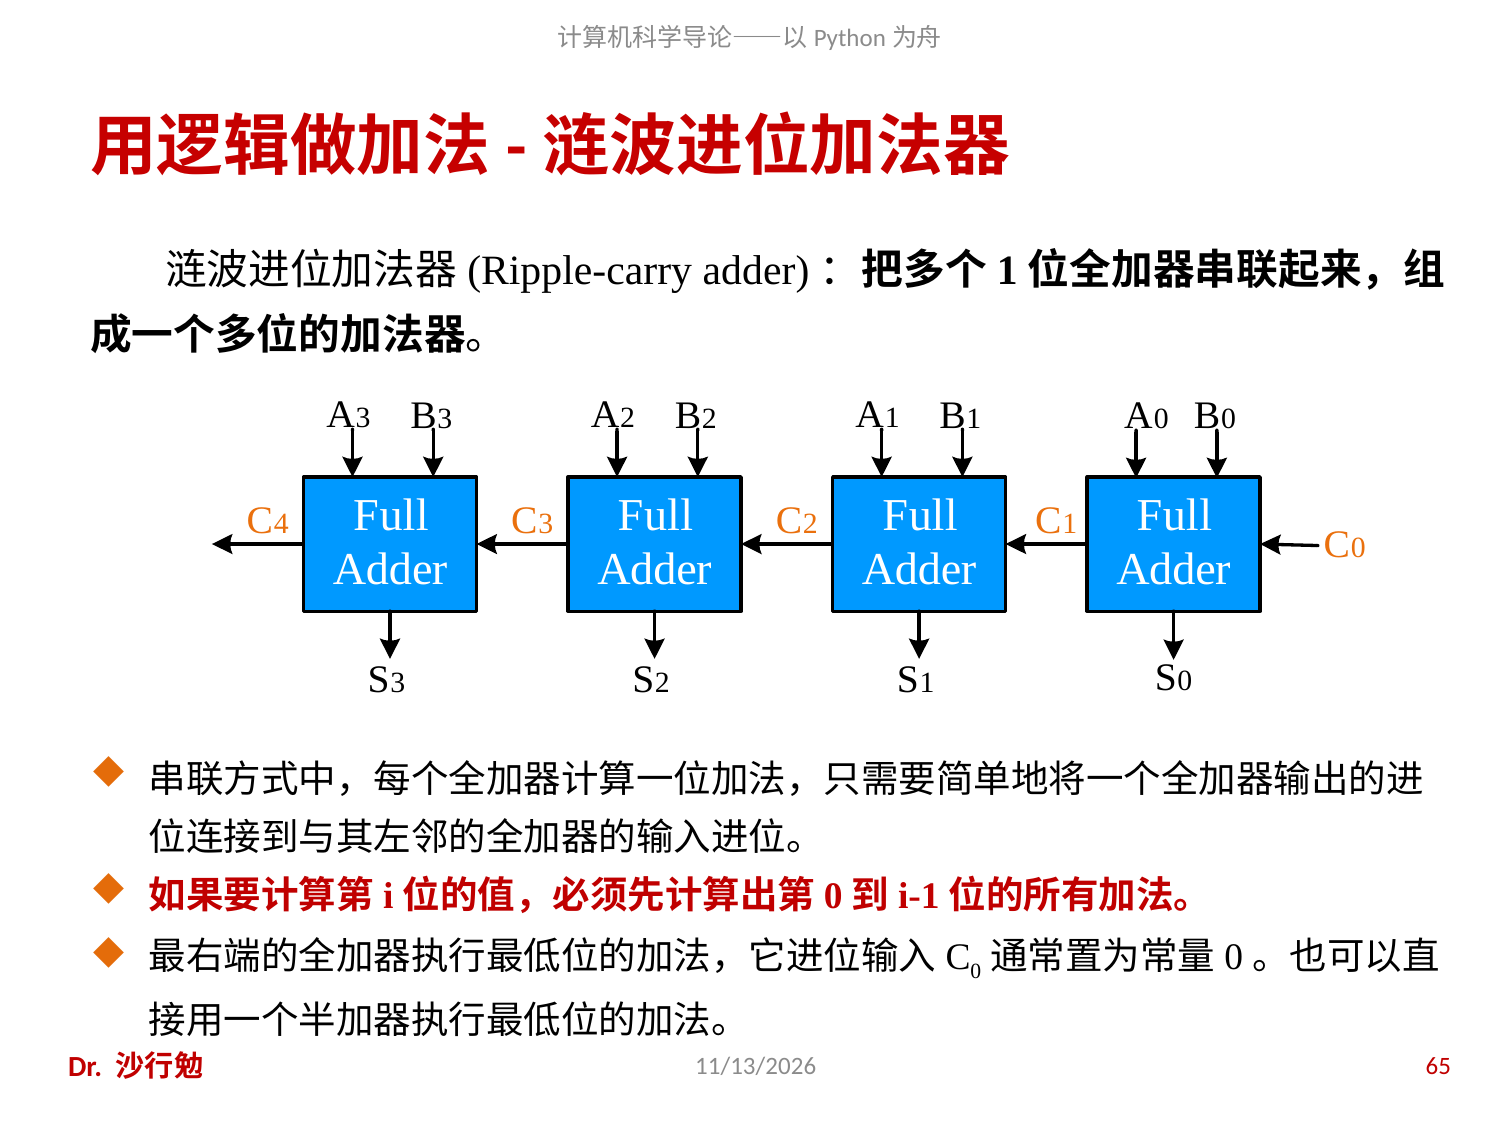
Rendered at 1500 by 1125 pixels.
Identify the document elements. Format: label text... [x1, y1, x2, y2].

slide_number 65 [1116, 1035, 1467, 1095]
footer Dr. 沙行勉 [53, 1035, 386, 1095]
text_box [182, 385, 1395, 705]
list 涟波进位加法器(Ripple-carry adder)：把多个1位全加器串联起来，组成一个多位的加法器。 串联方式中，每个全加器计算一位加法，只需要简单地将一个全加器输出的进位连接到与其左邻的全加器的输入进位。 如果要计算第i位的值，必须先计算出第0到i-1位的所有加法。 最右端的全加器执行最低位的加法，它进位输入C0通常置为常量0。也可以直接用一个半加器执行最低位的加法。 [75, 219, 1471, 1035]
title 用逻辑做加法-涟波进位加法器 [75, 90, 1425, 195]
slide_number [501, 1035, 1010, 1095]
